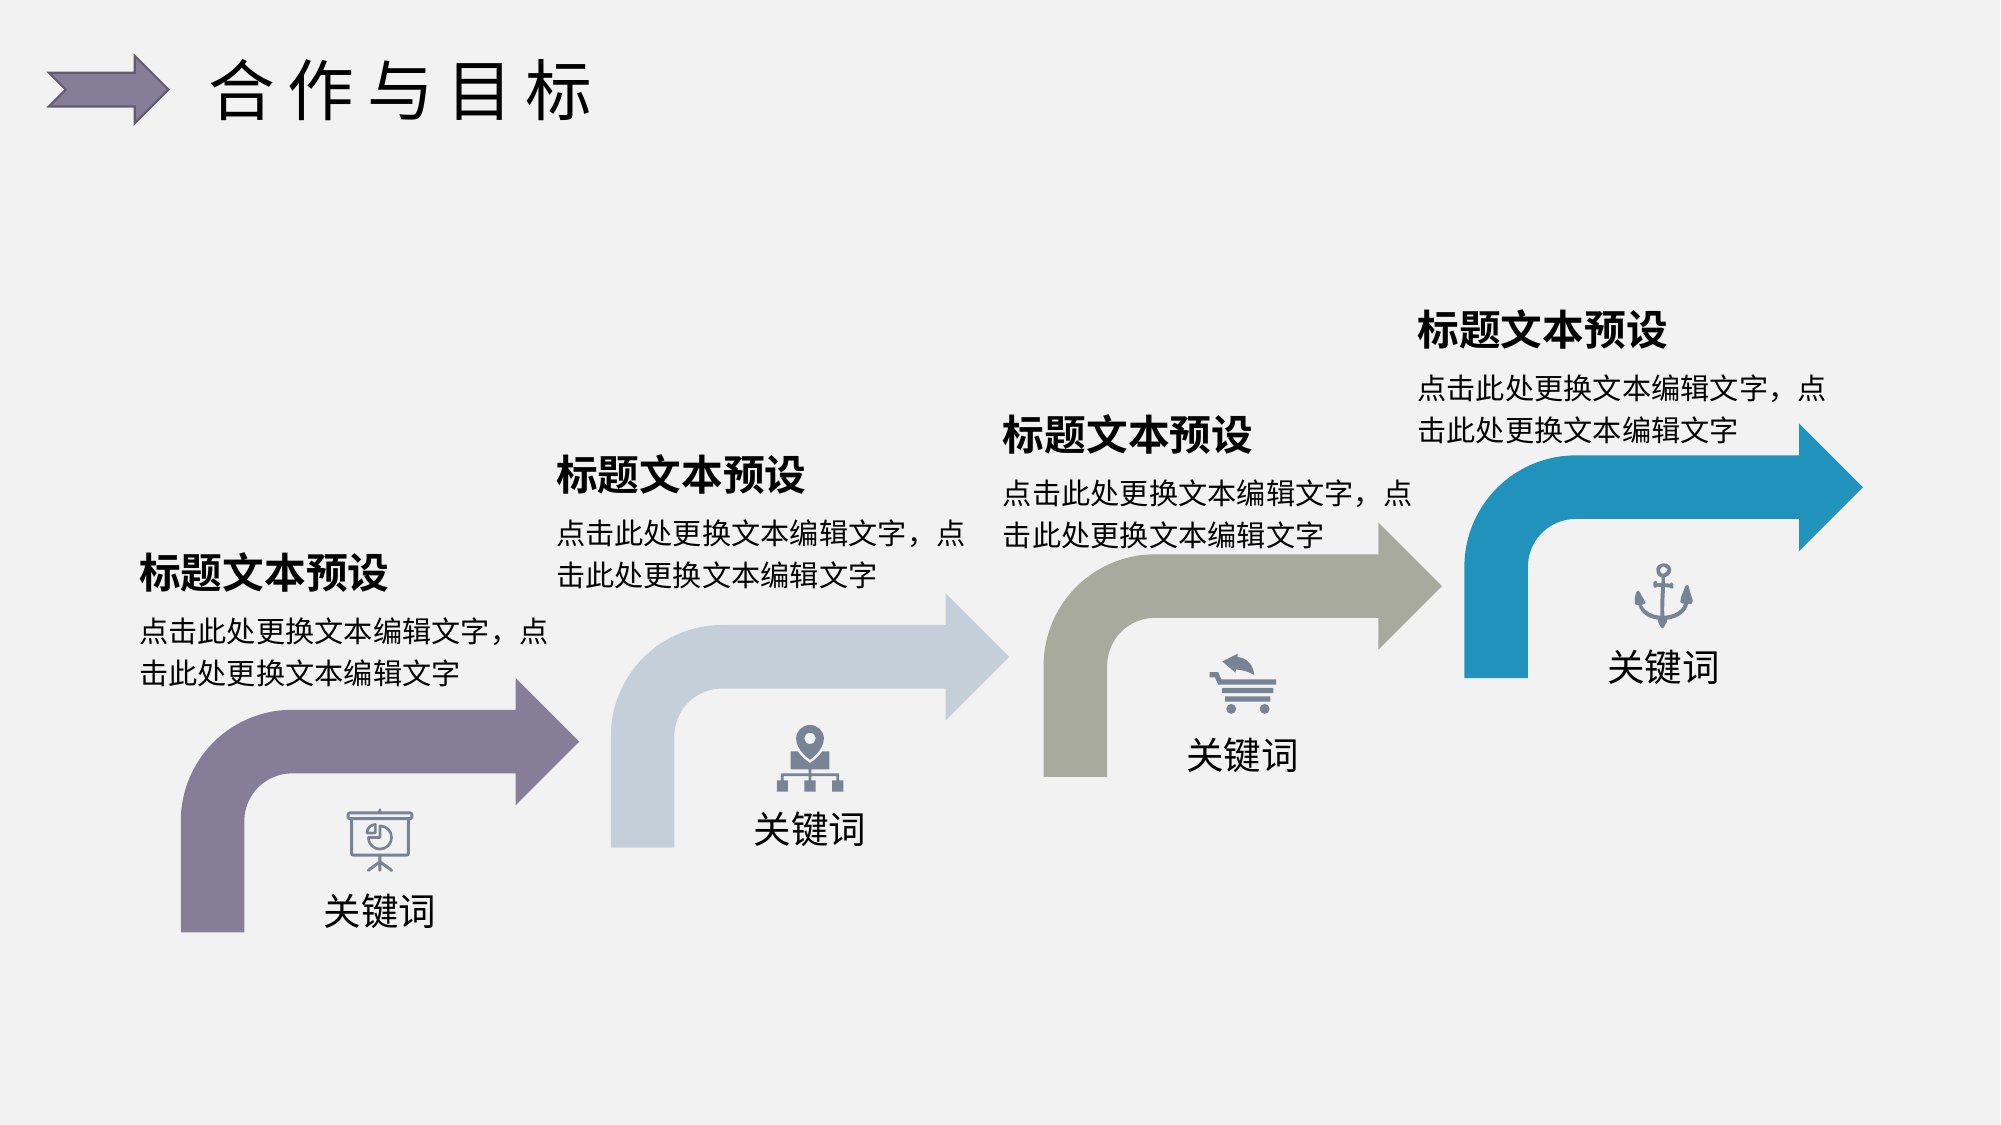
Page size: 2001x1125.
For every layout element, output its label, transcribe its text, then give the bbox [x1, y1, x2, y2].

text_box 合作与目标 [193, 41, 789, 137]
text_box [139, 293, 1863, 972]
text_box [46, 53, 170, 126]
